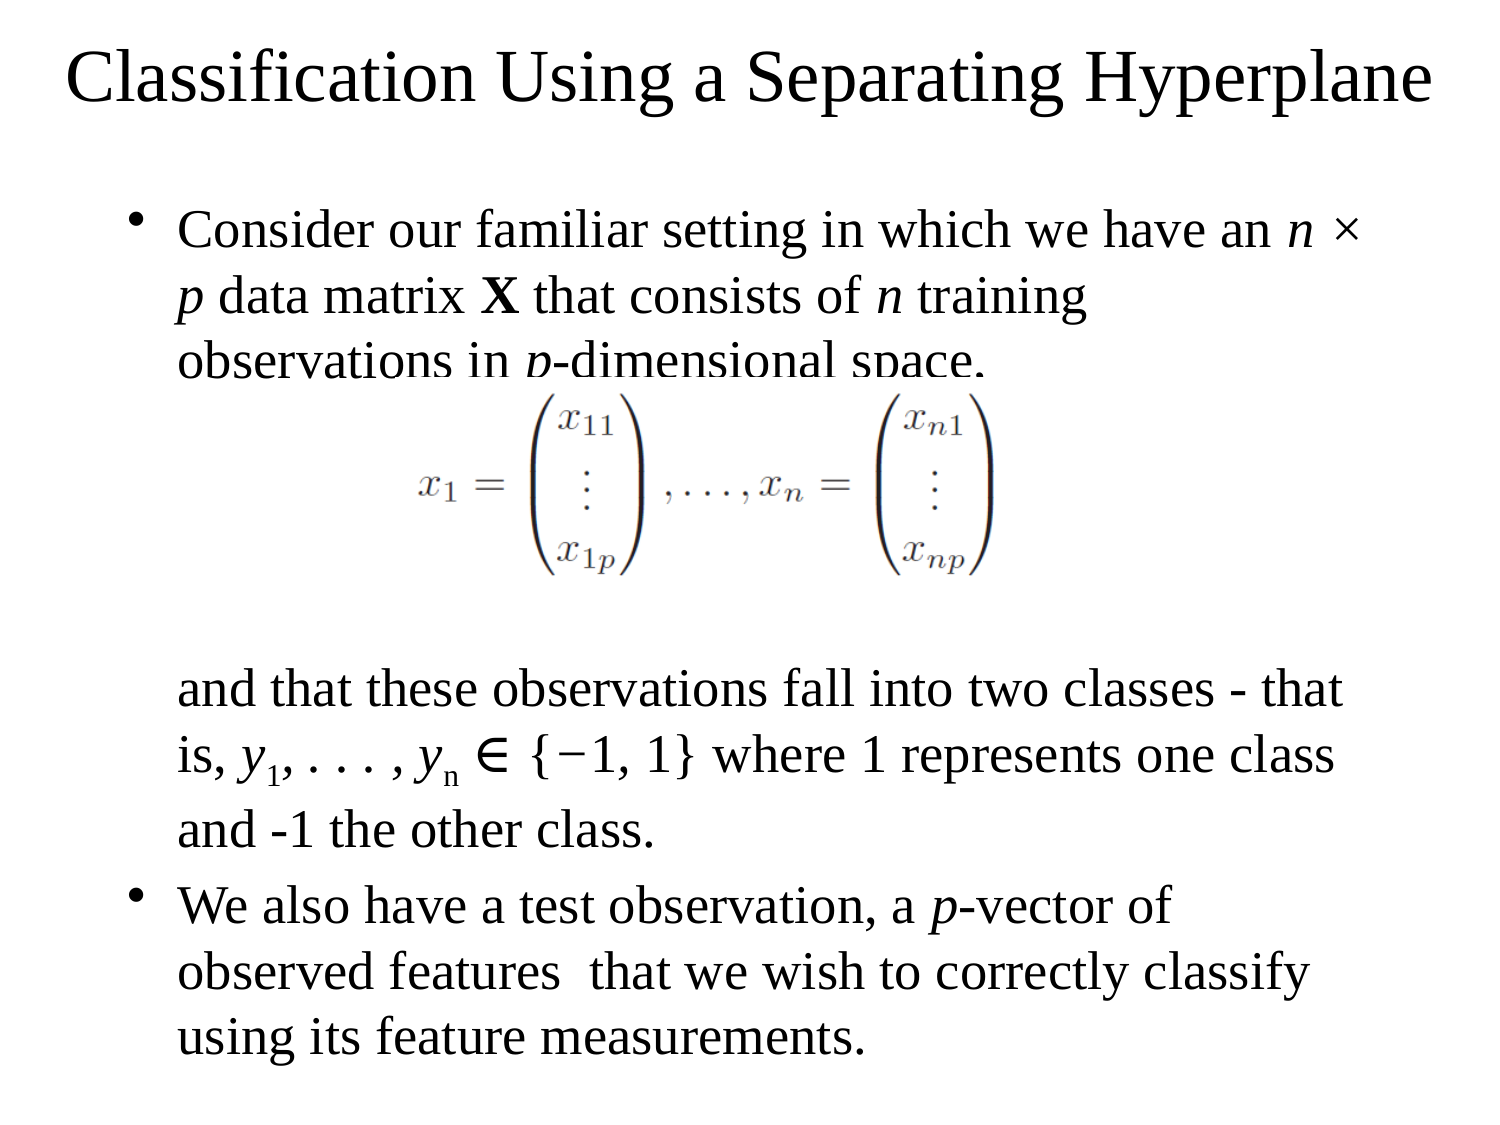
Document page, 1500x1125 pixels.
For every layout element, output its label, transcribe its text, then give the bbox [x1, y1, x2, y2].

picture [395, 377, 1008, 593]
title Classification Using a Separating Hyperplane [0, 1, 1500, 143]
